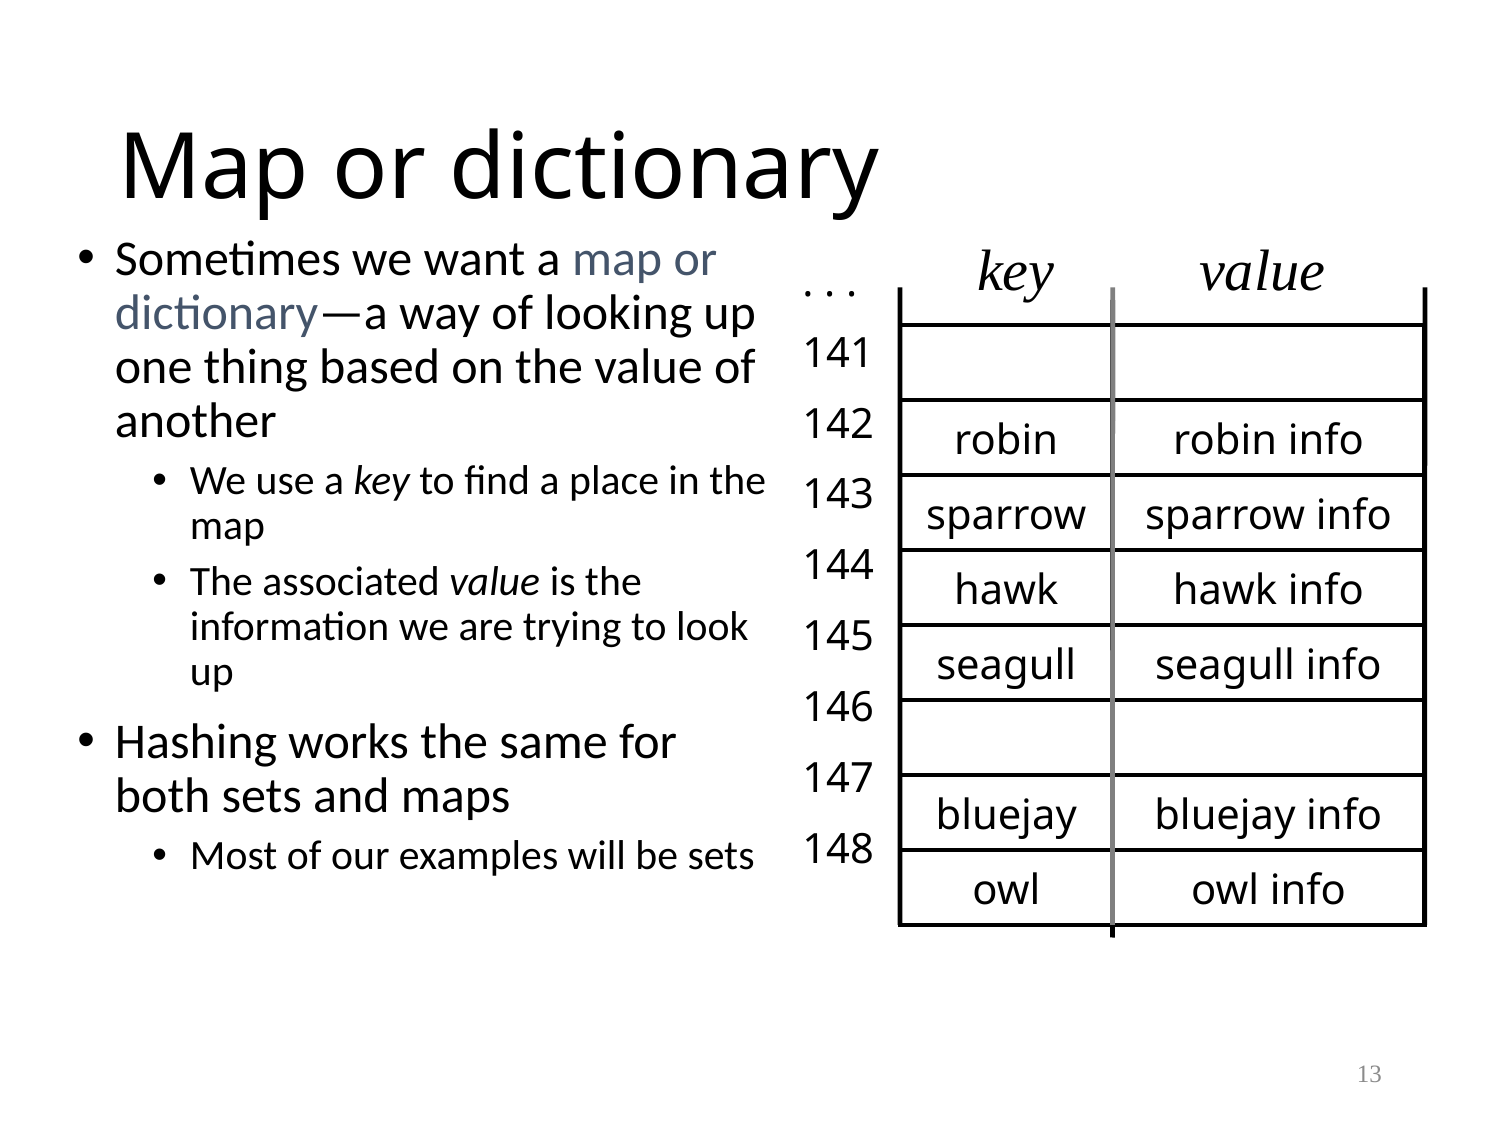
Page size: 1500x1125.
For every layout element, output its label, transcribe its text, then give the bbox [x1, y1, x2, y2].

slide_number 13 [1059, 1042, 1397, 1103]
list Sometimes we want a map or dictionary—a way of looking up one thing based on the value of another We use a key to find a place in the map The associated value is the information we are trying to look up Hashing works the same for both sets and maps Most of our examples will be sets [62, 224, 788, 1050]
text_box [787, 224, 1425, 1000]
title Map or dictionary [103, 59, 1397, 224]
